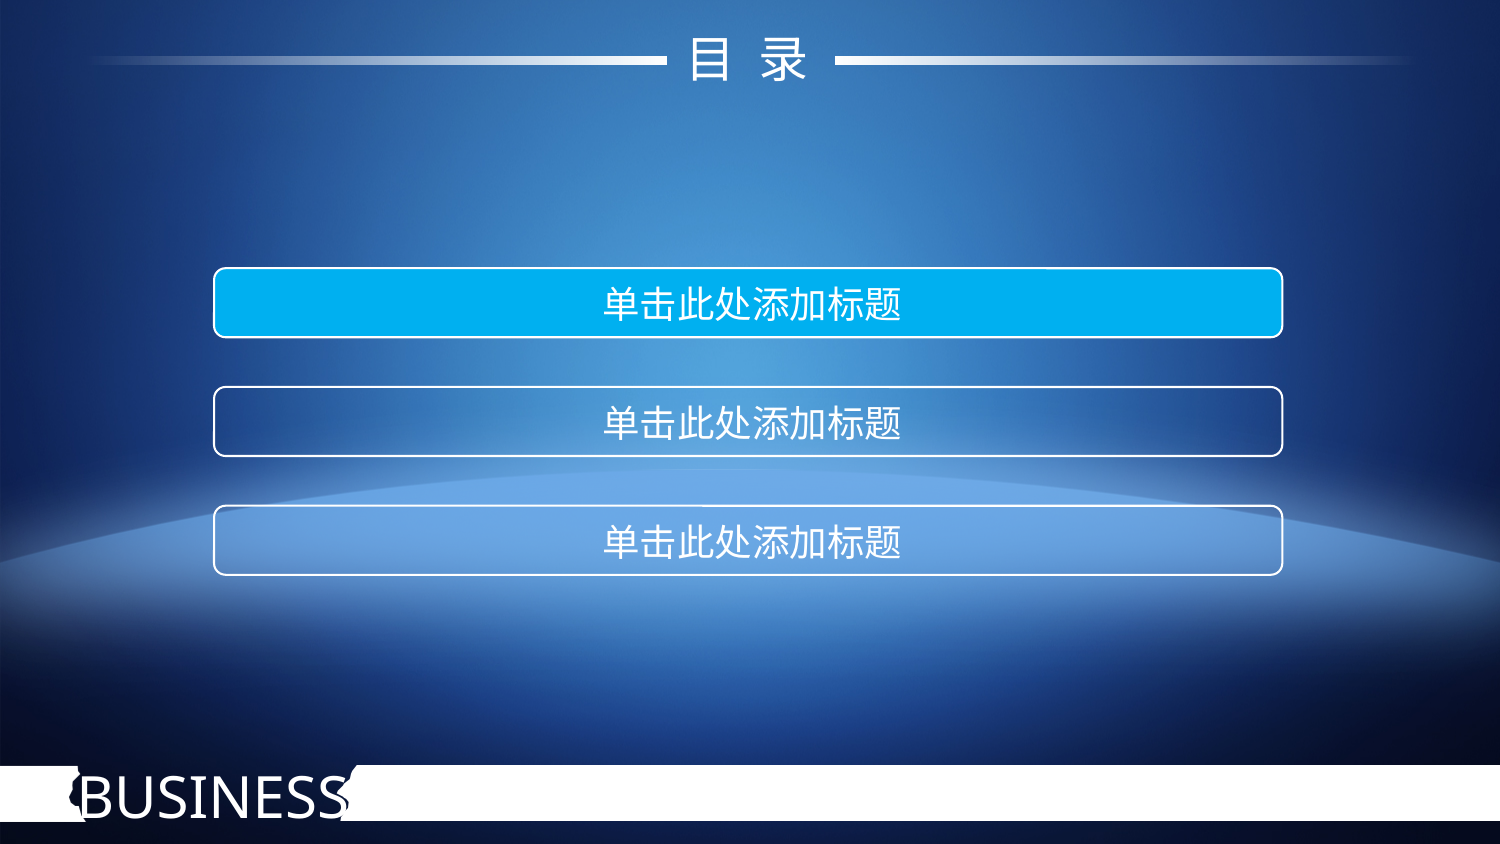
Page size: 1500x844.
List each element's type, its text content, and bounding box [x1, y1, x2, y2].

text_box [81, 55, 667, 67]
text_box 单击此处添加标题 [587, 273, 917, 334]
text_box [211, 266, 1285, 340]
text_box 单击此处添加标题 [587, 511, 917, 572]
text_box 目 录 [667, 20, 827, 95]
text_box [834, 55, 1421, 67]
text_box 单击此处添加标题 [587, 392, 917, 453]
text_box [211, 384, 1285, 459]
picture [0, 0, 1500, 844]
text_box [211, 503, 1285, 577]
